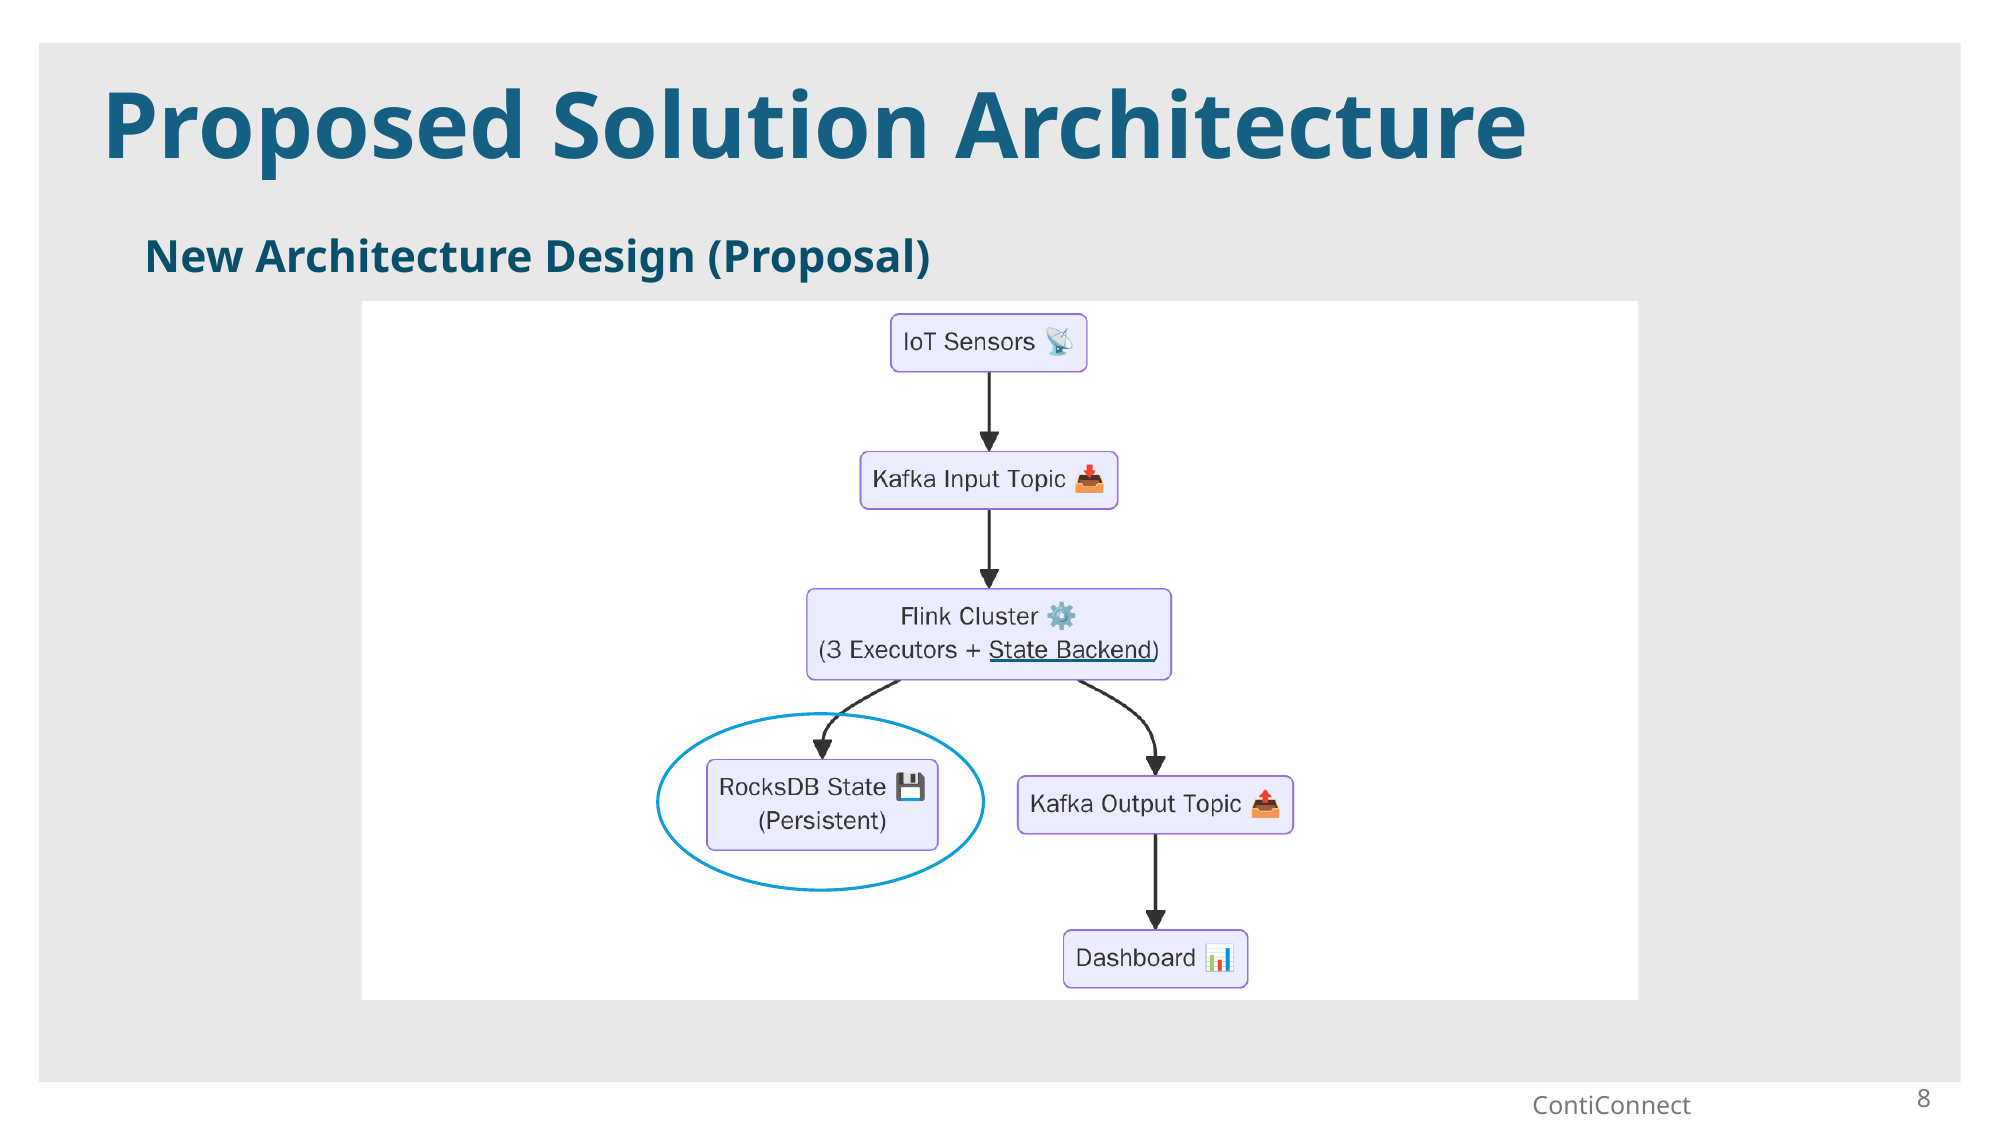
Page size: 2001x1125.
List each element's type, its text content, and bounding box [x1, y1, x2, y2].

picture [360, 300, 1640, 1000]
slide_number 8 [1867, 1087, 1946, 1112]
footer ContiConnect [1396, 1091, 1835, 1117]
text_box New Architecture Design (Proposal) [129, 220, 1907, 289]
title Proposed Solution Architecture [86, 50, 1914, 209]
